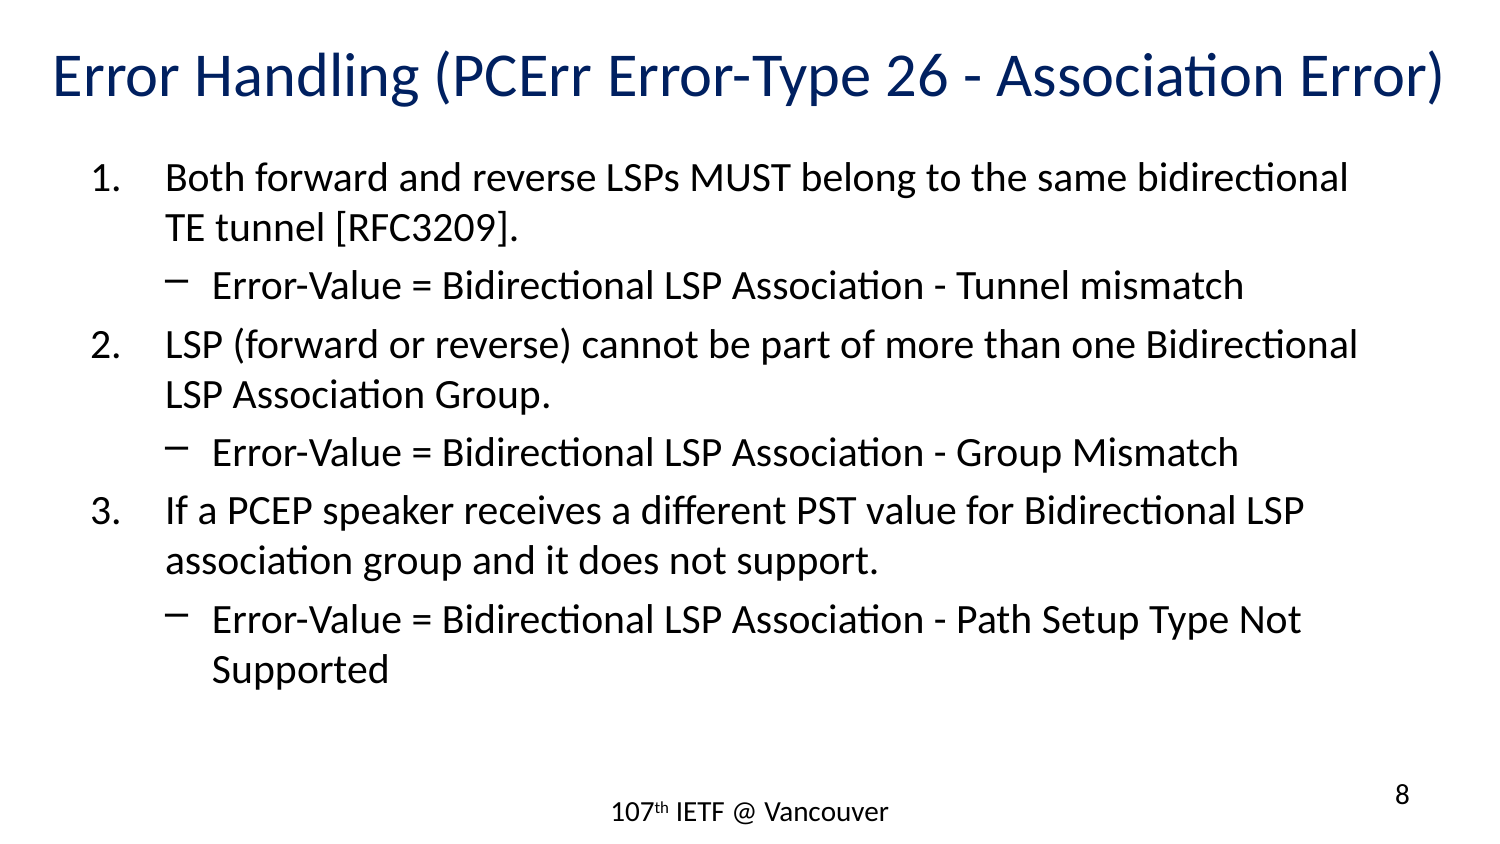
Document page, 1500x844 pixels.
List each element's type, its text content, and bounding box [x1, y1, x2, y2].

list Both forward and reverse LSPs MUST belong to the same bidirectional TE tunnel [RFC3209]. Error-Value = Bidirectional LSP Association - Tunnel mismatch LSP (forward or reverse) cannot be part of more than one Bidirectional LSP Association Group. Error-Value = Bidirectional LSP Association - Group Mismatch If a PCEP speaker receives a different PST value for Bidirectional LSP association group and it does not support. Error-Value = Bidirectional LSP Association - Path Setup Type Not Supported [74, 141, 1401, 730]
title Error Handling (PCErr Error-Type 26 - Association Error) [0, 1, 1500, 143]
footer 107th IETF @ Vancouver [512, 784, 988, 844]
slide_number 8 [1074, 768, 1426, 828]
